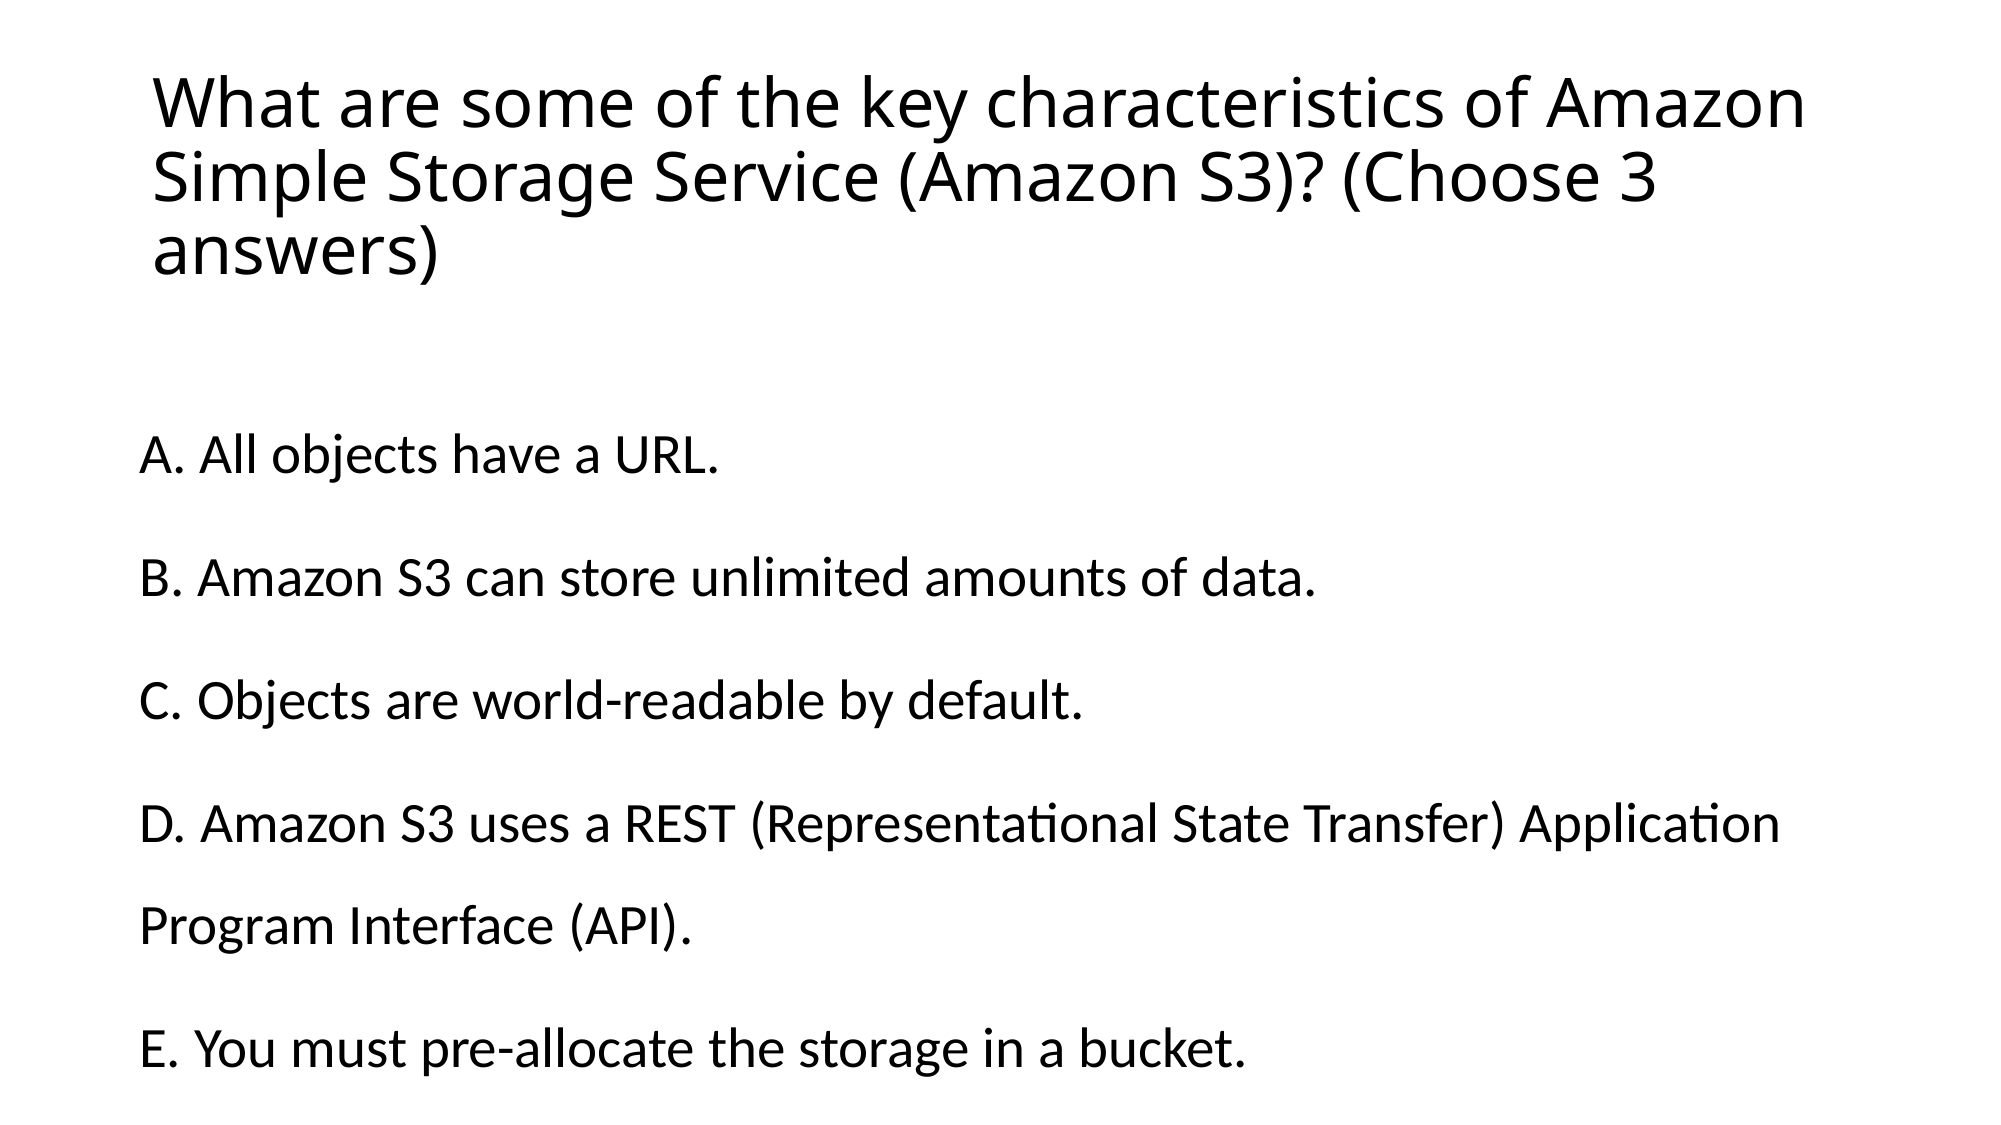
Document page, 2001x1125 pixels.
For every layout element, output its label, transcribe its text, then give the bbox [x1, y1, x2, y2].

list A. All objects have a URL. B. Amazon S3 can store unlimited amounts of data. C. Objects are world-readable by default. D. Amazon S3 uses a REST (Representational State Transfer) Application Program Interface (API). E. You must pre-allocate the storage in a bucket. [124, 374, 1850, 1089]
title What are some of the key characteristics of Amazon Simple Storage Service (Amazon S3)? (Choose 3 answers) [137, 59, 1863, 389]
